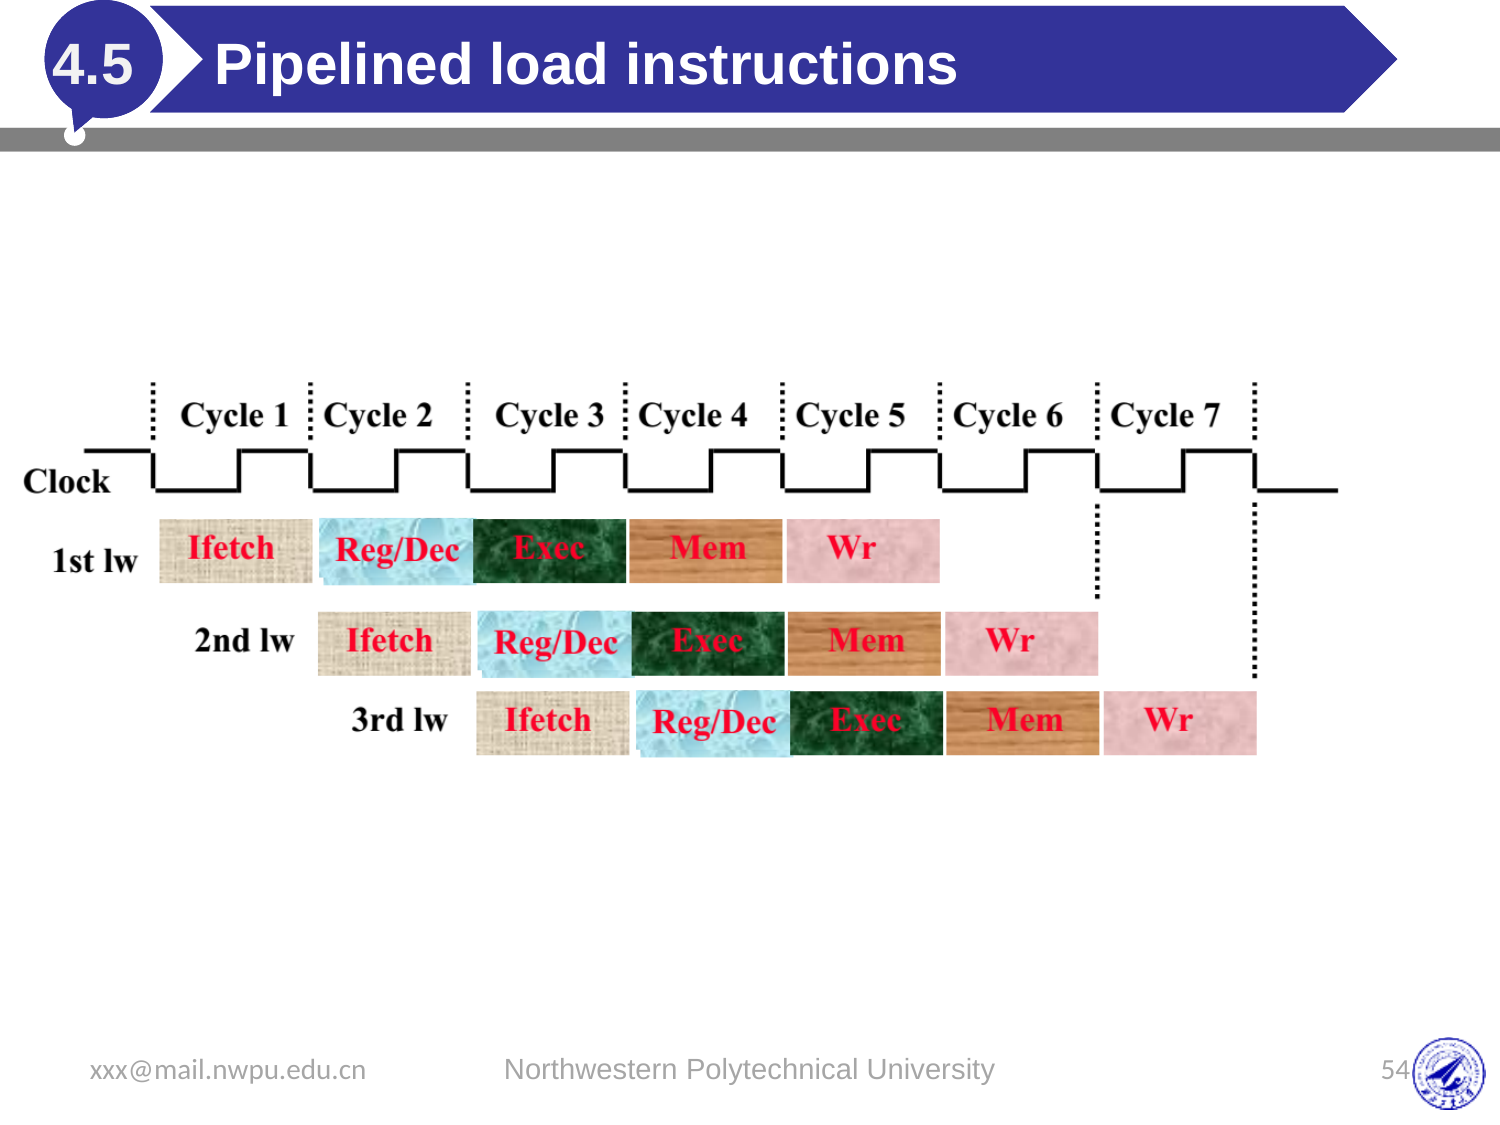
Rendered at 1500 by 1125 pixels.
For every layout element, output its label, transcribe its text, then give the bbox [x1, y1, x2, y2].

slide_number xxx@mail.nwpu.edu.cn [75, 1042, 425, 1103]
picture [0, 358, 1500, 795]
list 4.5 [37, 19, 175, 113]
slide_number 54 [1074, 1042, 1425, 1103]
title Pipelined load instructions [200, 18, 1398, 125]
footer Northwestern Polytechnical University [474, 1042, 1025, 1103]
picture [1412, 1037, 1486, 1110]
